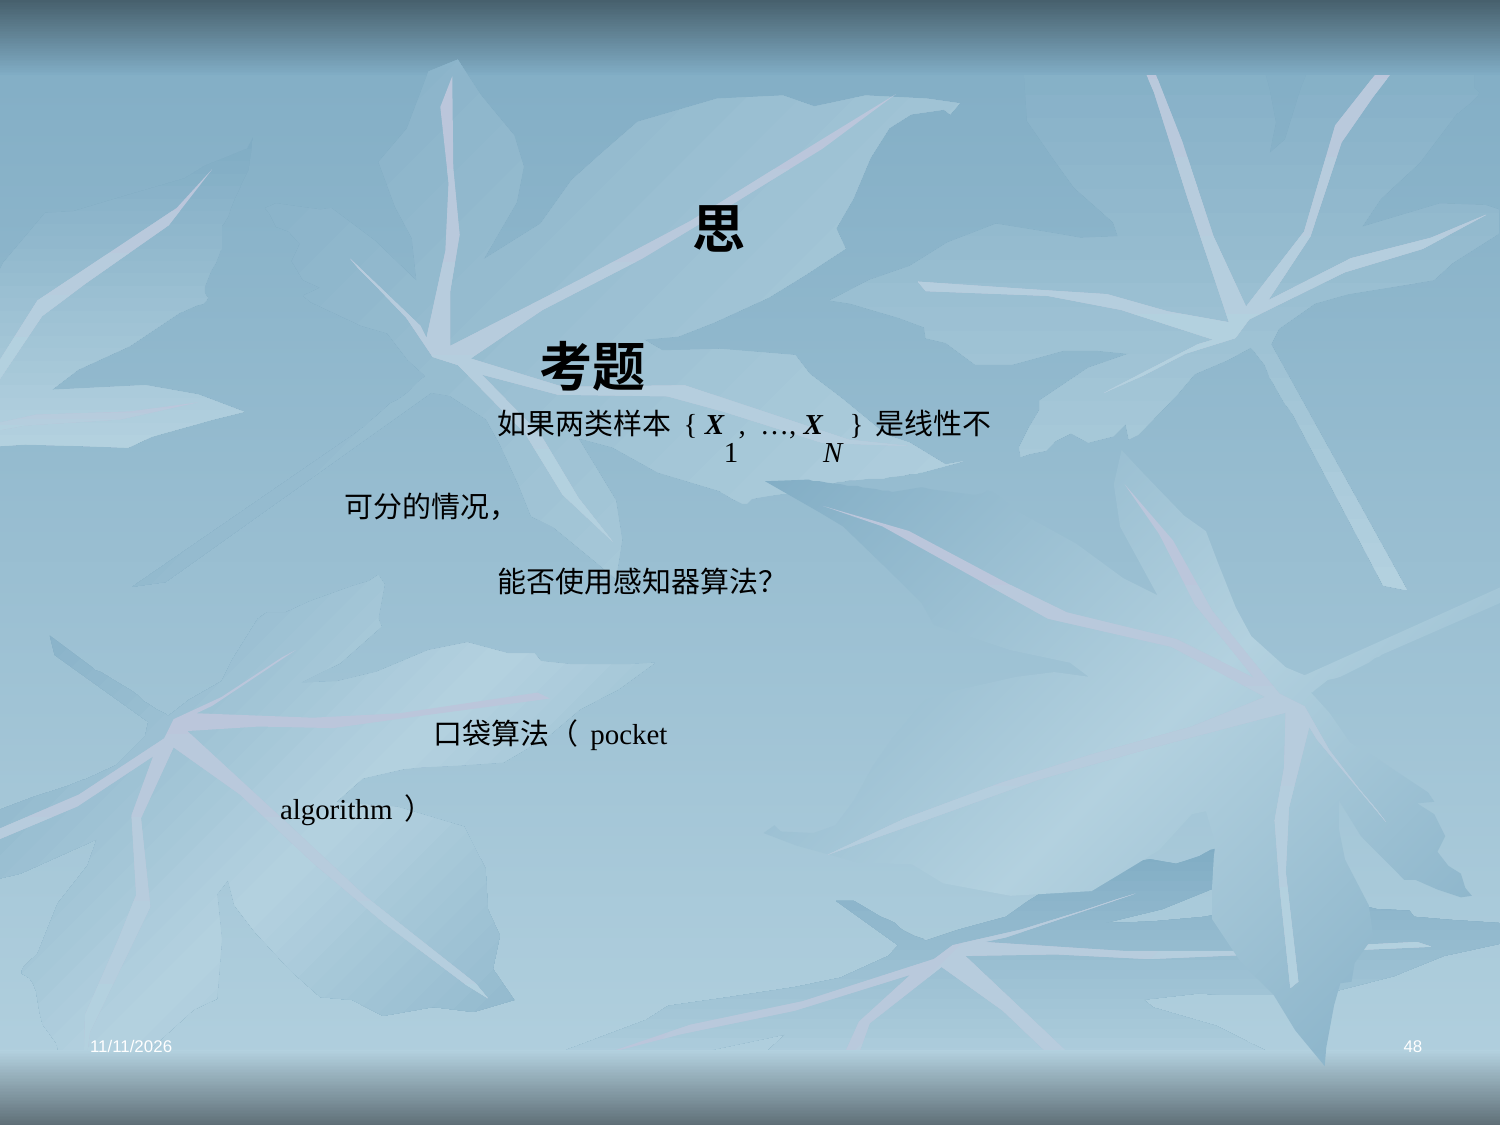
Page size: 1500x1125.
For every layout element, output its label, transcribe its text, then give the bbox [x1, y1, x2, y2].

slide_number 48 [1087, 1025, 1438, 1100]
text_box 思考题 [524, 149, 714, 303]
text_box 口袋算法（pocket algorithm） [265, 687, 690, 853]
text_box 如果两类样本{ X1, …, XN }是线性不可分的情况， 能否使用感知器算法？ [329, 375, 1028, 626]
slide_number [75, 1025, 425, 1100]
